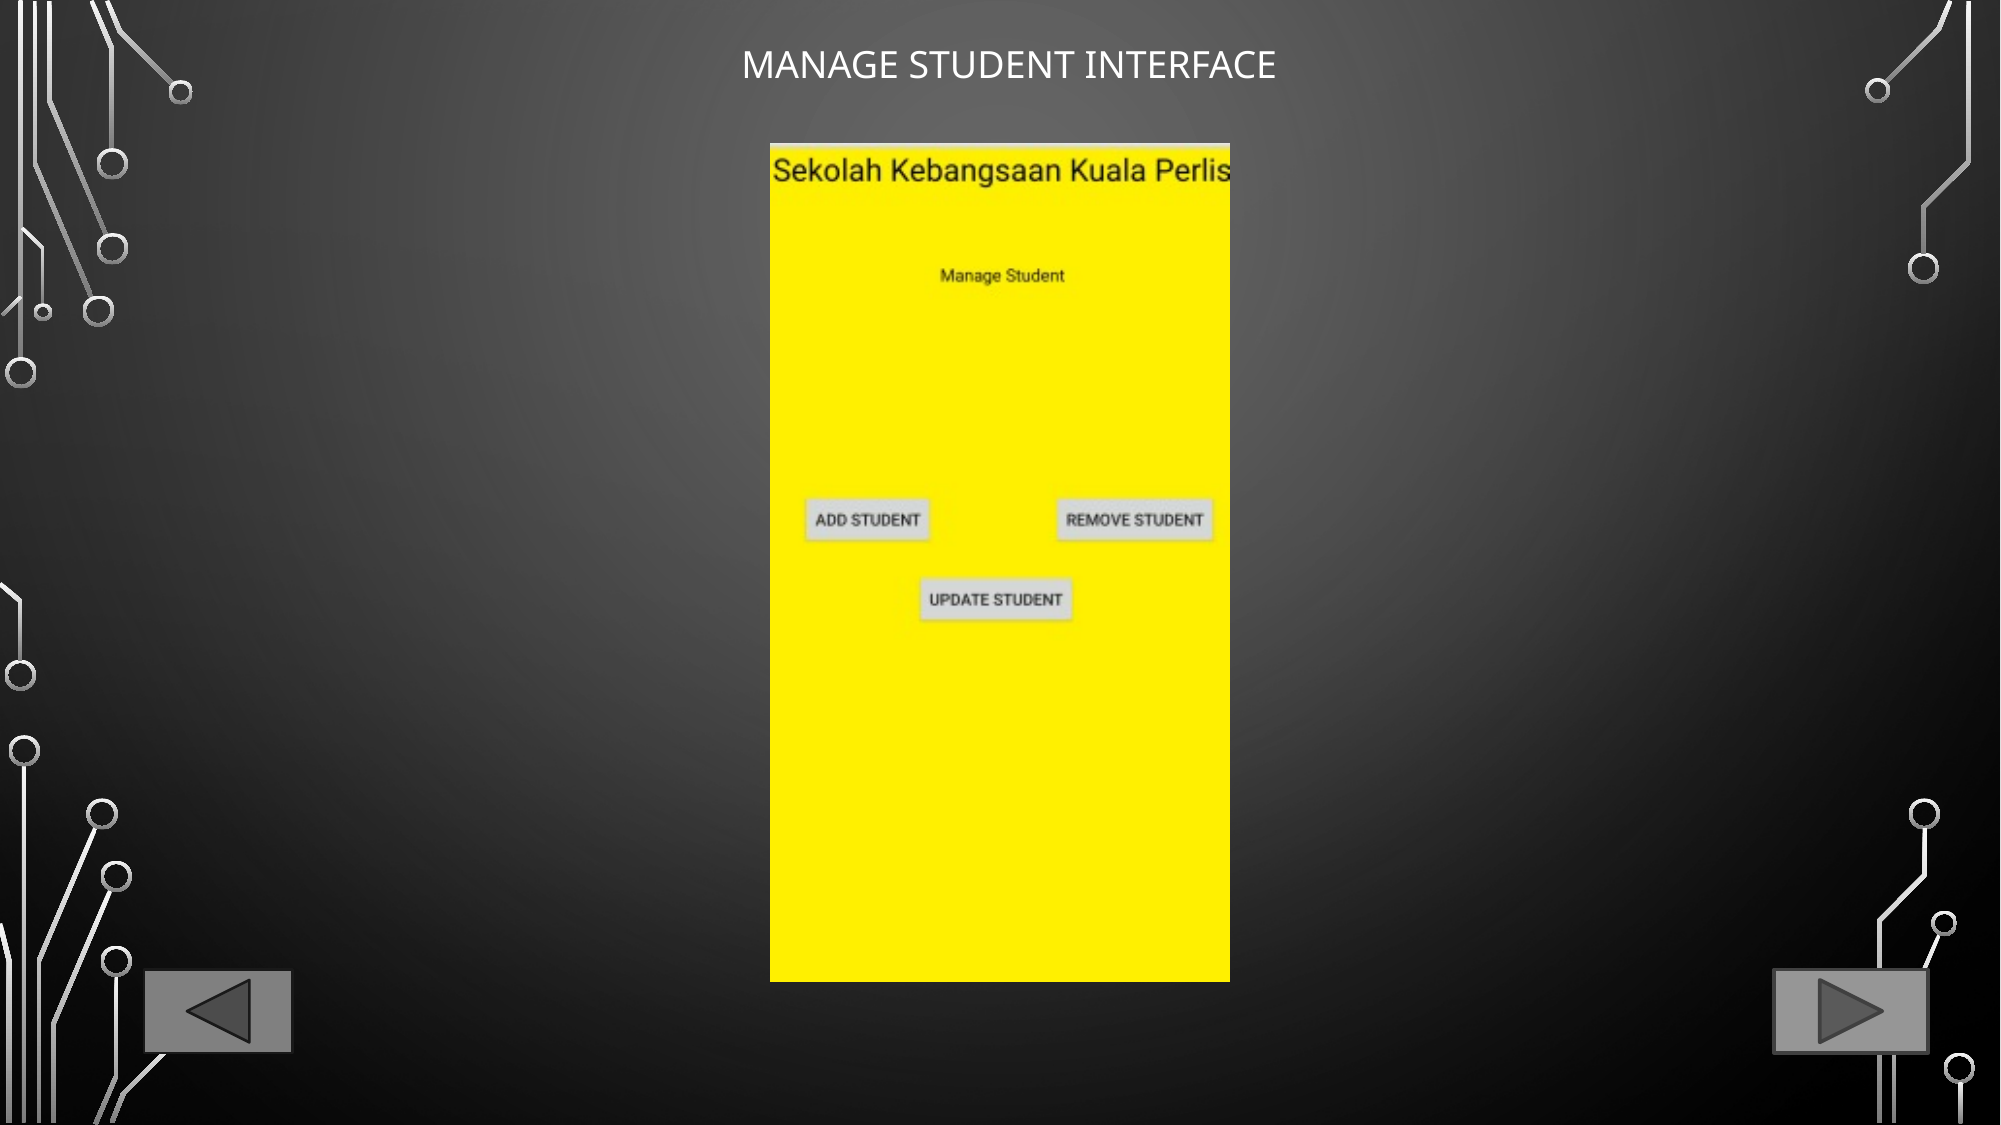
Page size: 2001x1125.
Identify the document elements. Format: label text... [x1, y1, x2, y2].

text_box [1772, 968, 1930, 1055]
text_box MANAGE STUDENT INTERFACE [37, 33, 1981, 94]
picture [770, 143, 1230, 982]
text_box [143, 968, 294, 1054]
